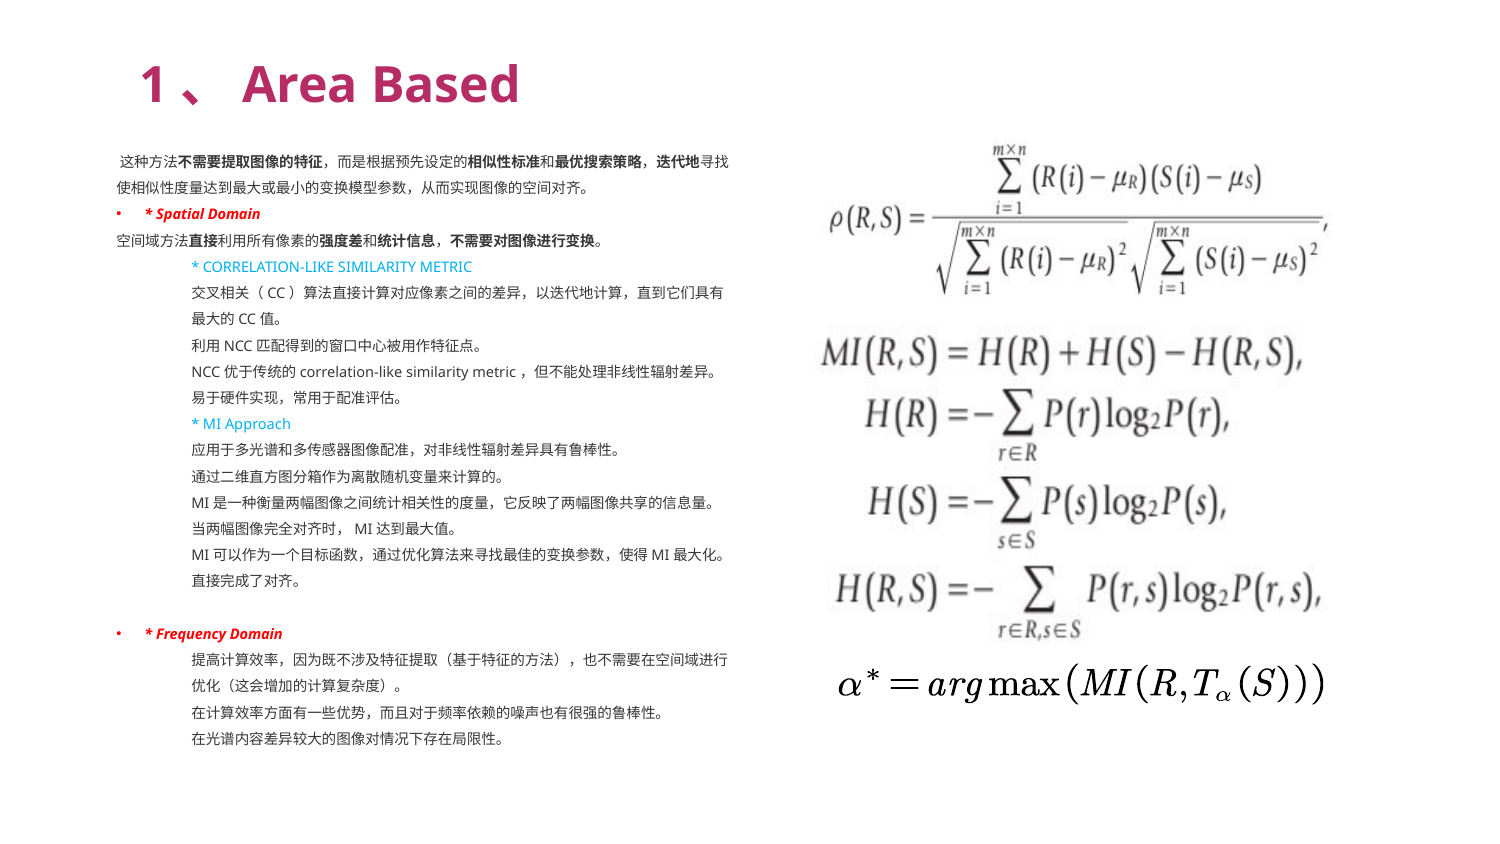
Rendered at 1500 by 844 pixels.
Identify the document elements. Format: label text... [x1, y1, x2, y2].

text_box 1、Area Based [125, 37, 1406, 129]
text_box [834, 654, 1331, 718]
picture [802, 128, 1373, 650]
text_box ​这种方法不需要提取图像的特征，而是根据预先设定的相似性标准和最优搜索策略，迭代地寻找使相似性度量达到最大或最小的变换模型参数，从而实现图像的空间对齐。 * Spatial Domain 空间域方法直接利用所有像素的强度差和统计信息，不需要对图像进行变换。 * CORRELATION-LIKE SIMILARITY METRIC 交叉相关（CC）算法直接计算对应像素之间的差异，以迭代地计算，直到它们具有最大的CC值。 利用NCC匹配得到的窗口中心被用作特征点。 NCC优于传统的correlation-like similarity metric，但不能处理非线性辐射差异。 易于硬件实现，常用于配准评估。 * MI Approach 应用于多光谱和多传感器图像配准，对非线性辐射差异具有鲁棒性。 通过二维直方图分箱作为离散随机变量来计算的。 MI是一种衡量两幅图像之间统计相关性的度量，它反映了两幅图像共享的信息量。当两幅图像完全对齐时，MI达到最大值。 MI可以作为一个目标函数，通过优化算法来寻找最佳的变换参数，使得MI最大化。 直接完成了对齐。 * Frequency Domain 提高计算效率，因为既不涉及特征提取（基于特征的方法），也不需要在空间域进行优化（这会增加的计算复杂度）。 在计算效率方面有一些优势，而且对于频率依赖的噪声也有很强的鲁棒性。 在光谱内容差异较大的图像对情况下存在局限性。 [101, 136, 746, 807]
